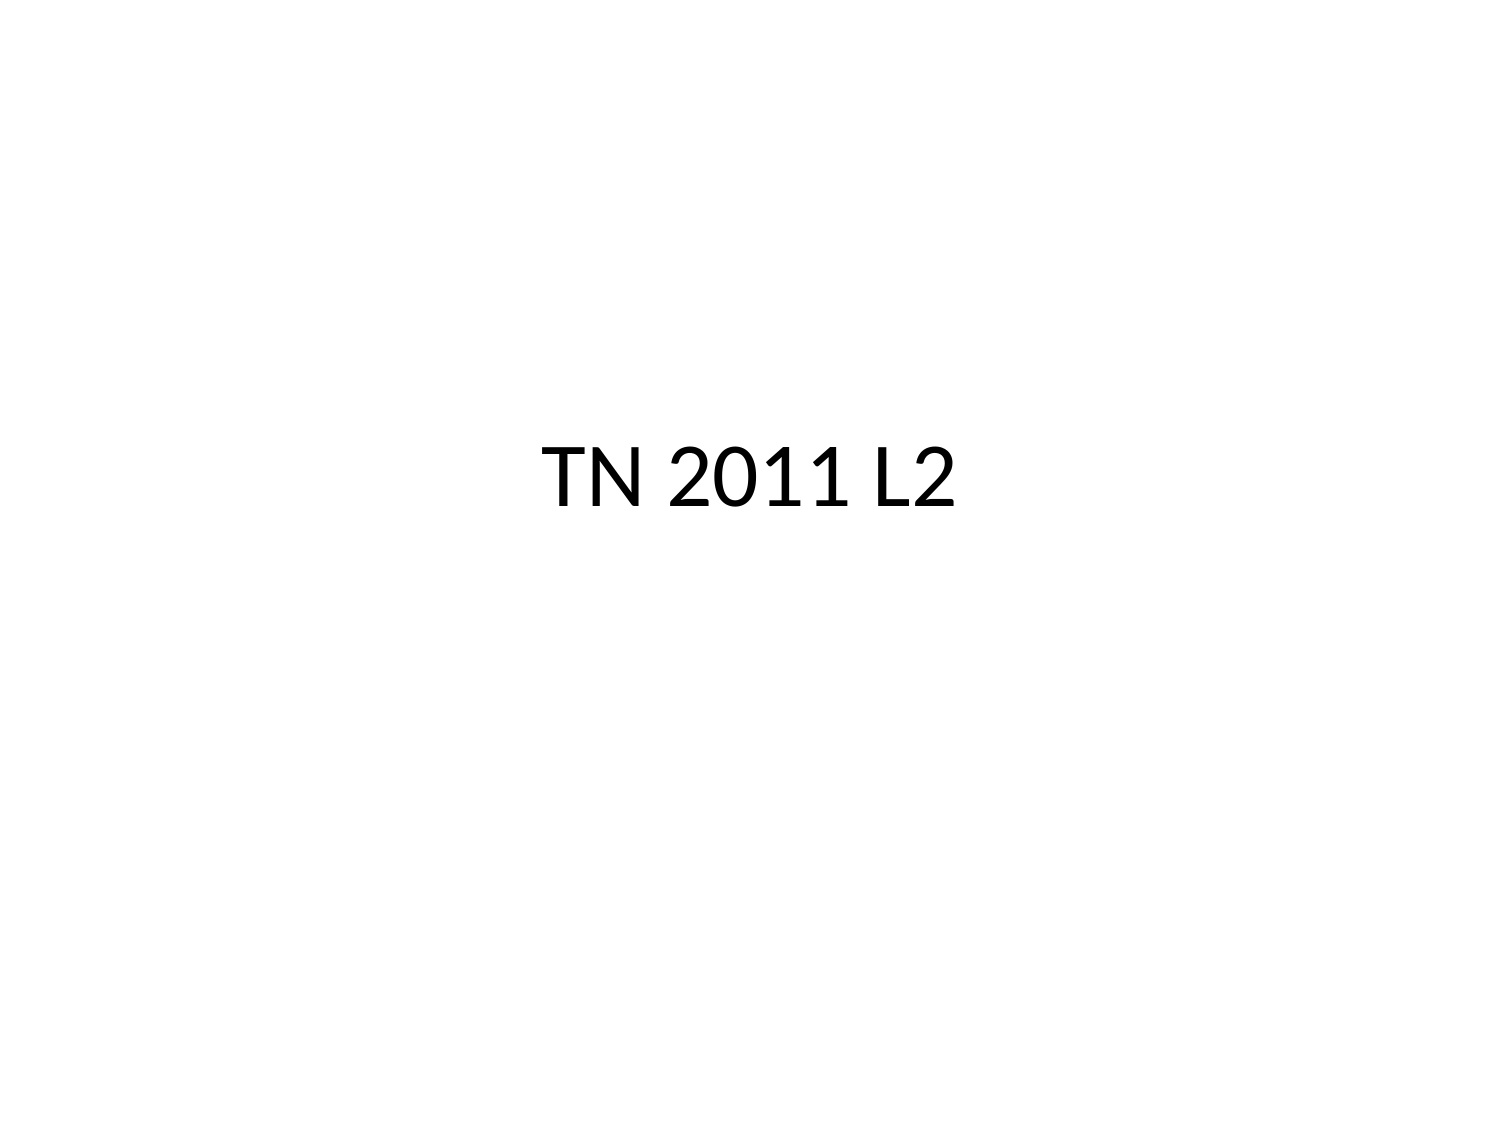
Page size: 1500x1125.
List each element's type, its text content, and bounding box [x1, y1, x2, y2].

title TN 2011 L2 [112, 349, 1388, 591]
